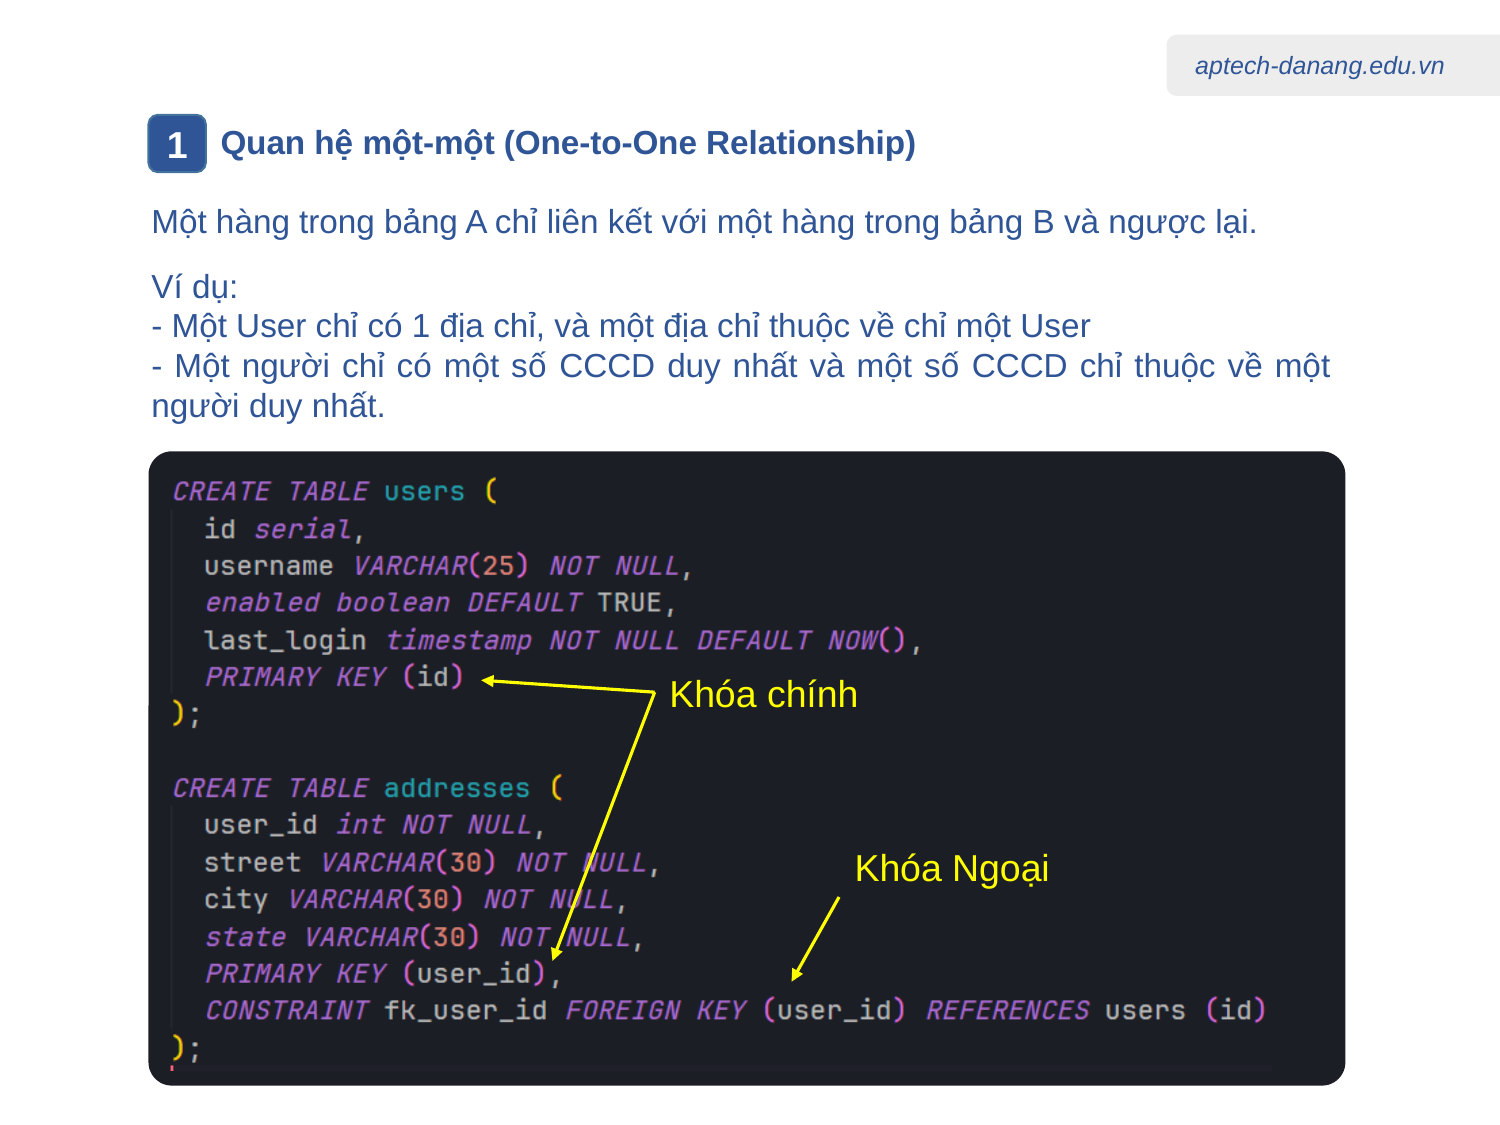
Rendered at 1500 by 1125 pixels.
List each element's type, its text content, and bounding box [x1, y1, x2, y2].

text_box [481, 680, 655, 693]
picture [164, 468, 1272, 1071]
text_box 1 [147, 113, 205, 174]
text_box Một hàng trong bảng A chỉ liên kết với một hàng trong bảng B và ngược lại. [136, 193, 1346, 248]
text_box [552, 692, 655, 961]
text_box [147, 450, 1347, 1087]
text_box Quan hệ một-một (One-to-One Relationship) [205, 113, 1119, 169]
text_box Ví dụ: - Một User chỉ có 1 địa chỉ, và một địa chỉ thuộc về chỉ một User - Một người chỉ có một số CCCD duy nhất và một số CCCD chỉ thuộc về một người duy nhất. [136, 257, 1346, 432]
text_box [791, 897, 840, 982]
